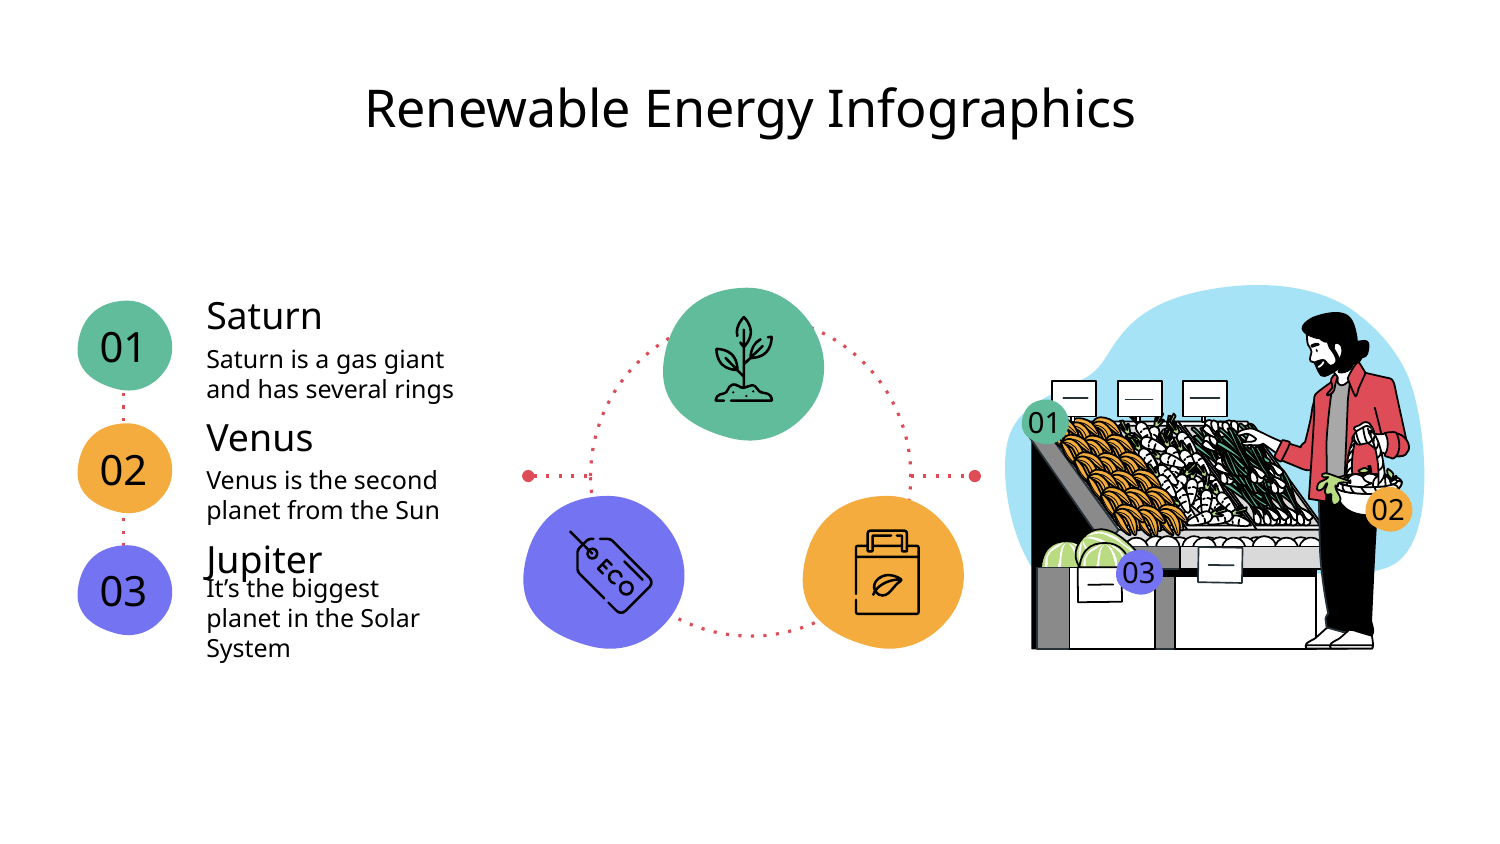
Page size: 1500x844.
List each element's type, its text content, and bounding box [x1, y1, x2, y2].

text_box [518, 287, 983, 649]
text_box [714, 315, 774, 403]
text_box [568, 530, 654, 615]
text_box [74, 422, 184, 514]
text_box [205, 409, 459, 527]
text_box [996, 284, 1443, 649]
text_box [74, 544, 184, 636]
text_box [205, 287, 459, 405]
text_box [74, 300, 184, 391]
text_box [854, 529, 921, 616]
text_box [205, 531, 459, 649]
title Renewable Energy Infographics [75, 67, 1427, 146]
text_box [1363, 486, 1419, 532]
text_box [1020, 399, 1075, 445]
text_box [1114, 549, 1169, 595]
